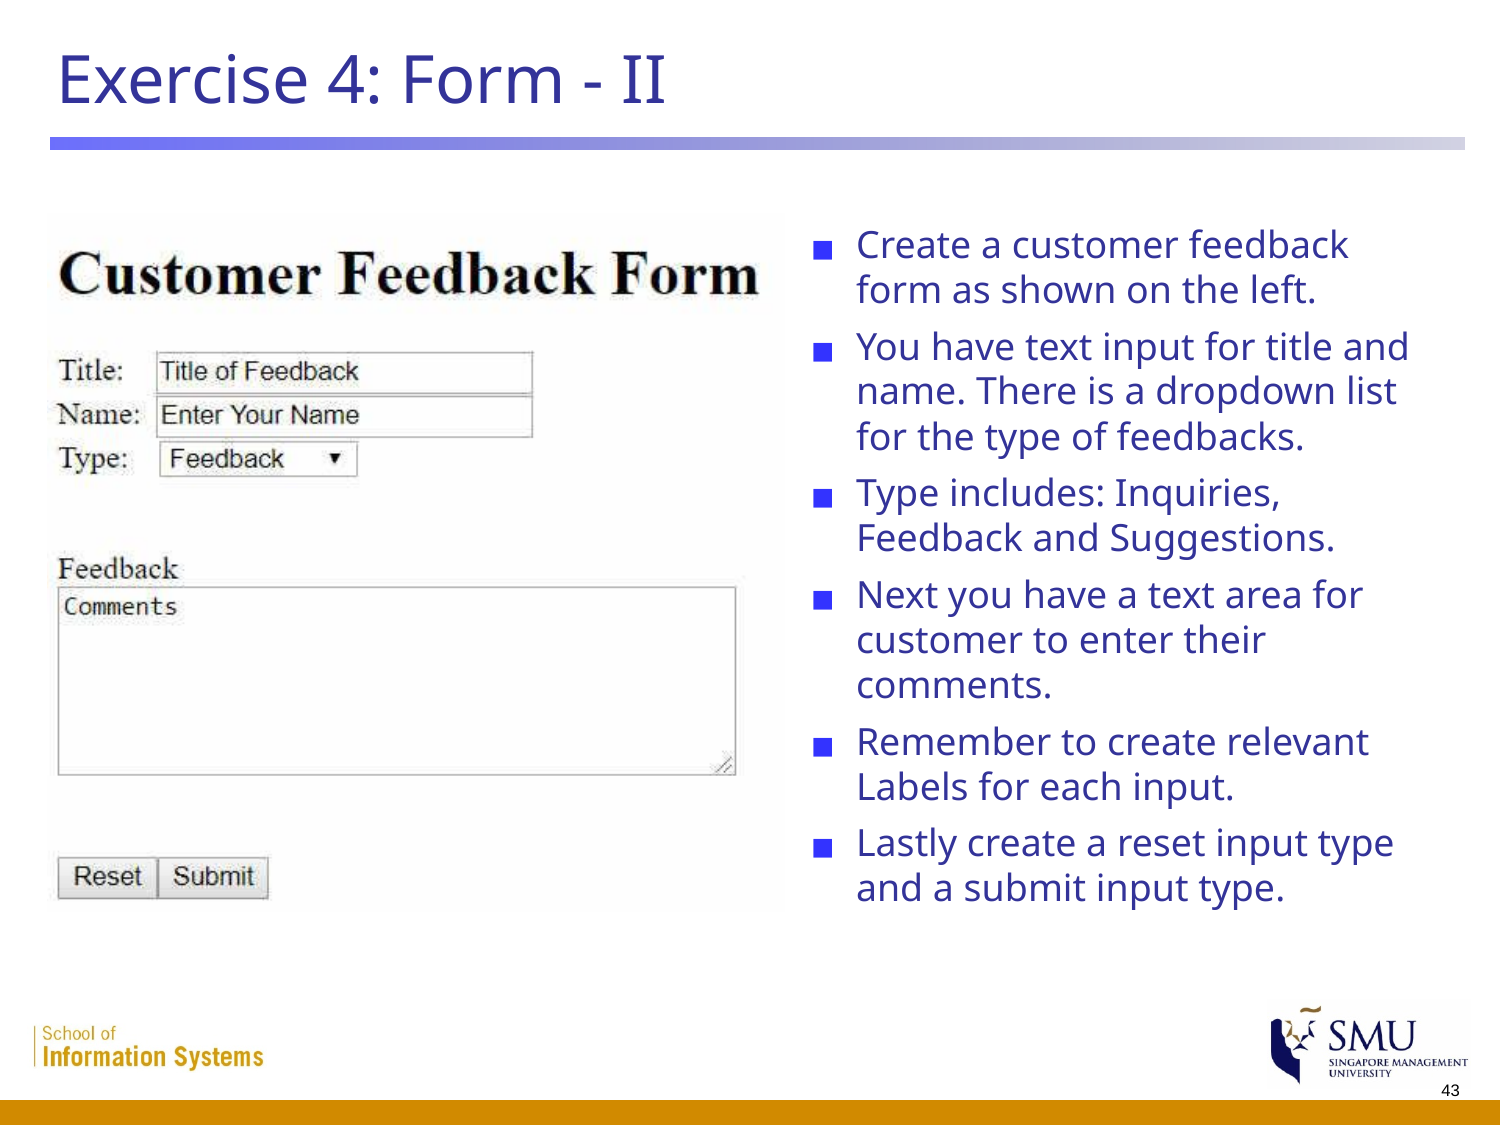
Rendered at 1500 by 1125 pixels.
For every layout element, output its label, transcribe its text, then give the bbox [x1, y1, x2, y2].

picture [46, 213, 785, 912]
picture [1267, 999, 1471, 1072]
list Create a customer feedback form as shown on the left. You have text input for title and name. There is a dropdown list for the type of feedbacks. Type includes: Inquiries, Feedback and Suggestions. Next you have a text area for customer to enter their comments. Remember to create relevant Labels for each input. Lastly create a reset input type and a submit input type. [785, 213, 1453, 912]
title Exercise 4: Form - II [41, 23, 1406, 130]
picture [27, 1012, 267, 1073]
slide_number ‹#› [1262, 1072, 1475, 1123]
